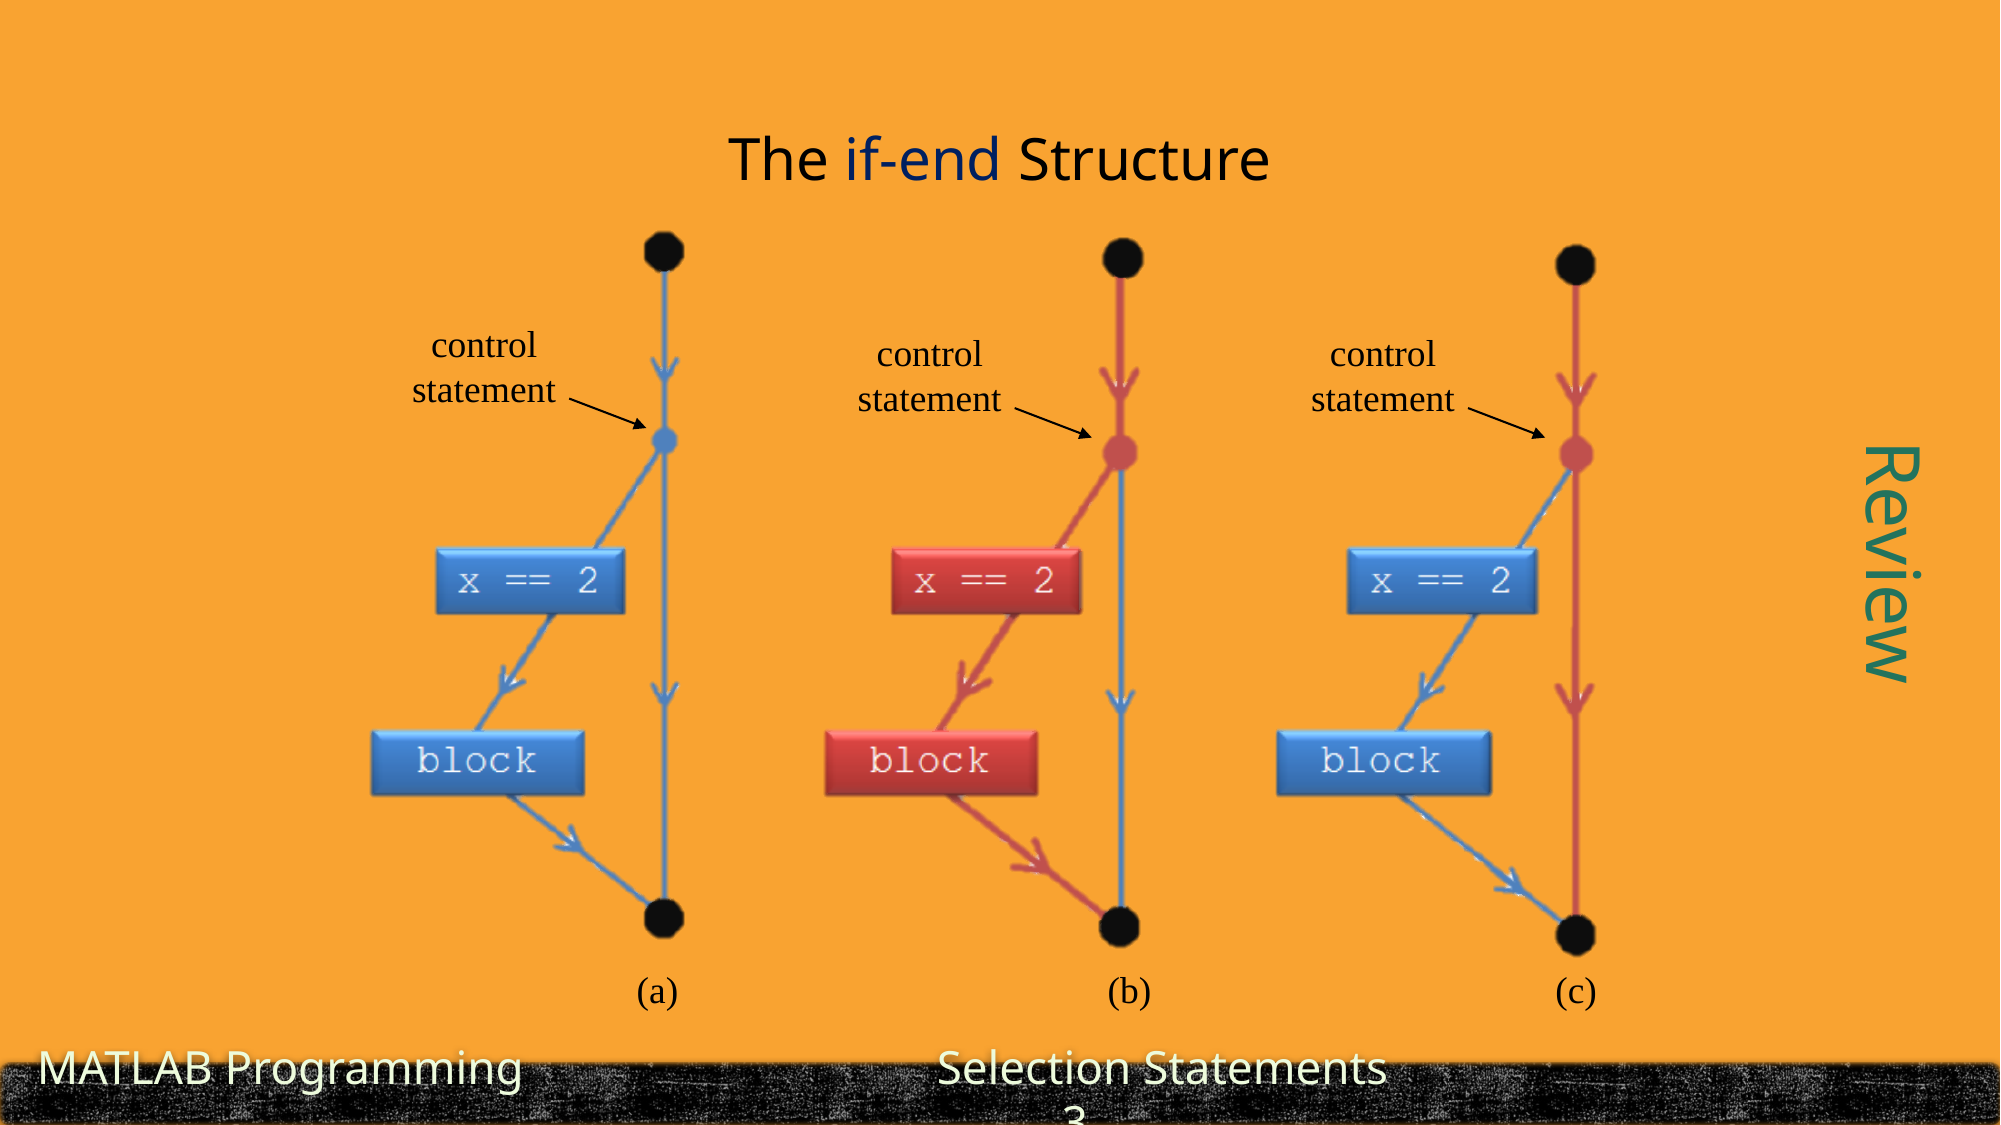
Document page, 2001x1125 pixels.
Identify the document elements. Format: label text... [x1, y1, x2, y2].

text_box The if-end Structure [708, 79, 1292, 200]
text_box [572, 402, 644, 426]
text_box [1018, 411, 1090, 435]
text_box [1471, 411, 1543, 435]
text_box MATLAB Programming Selection Statements 3 [6, 1069, 1996, 1121]
picture [349, 218, 1651, 1020]
text_box Review [1844, 368, 1949, 757]
